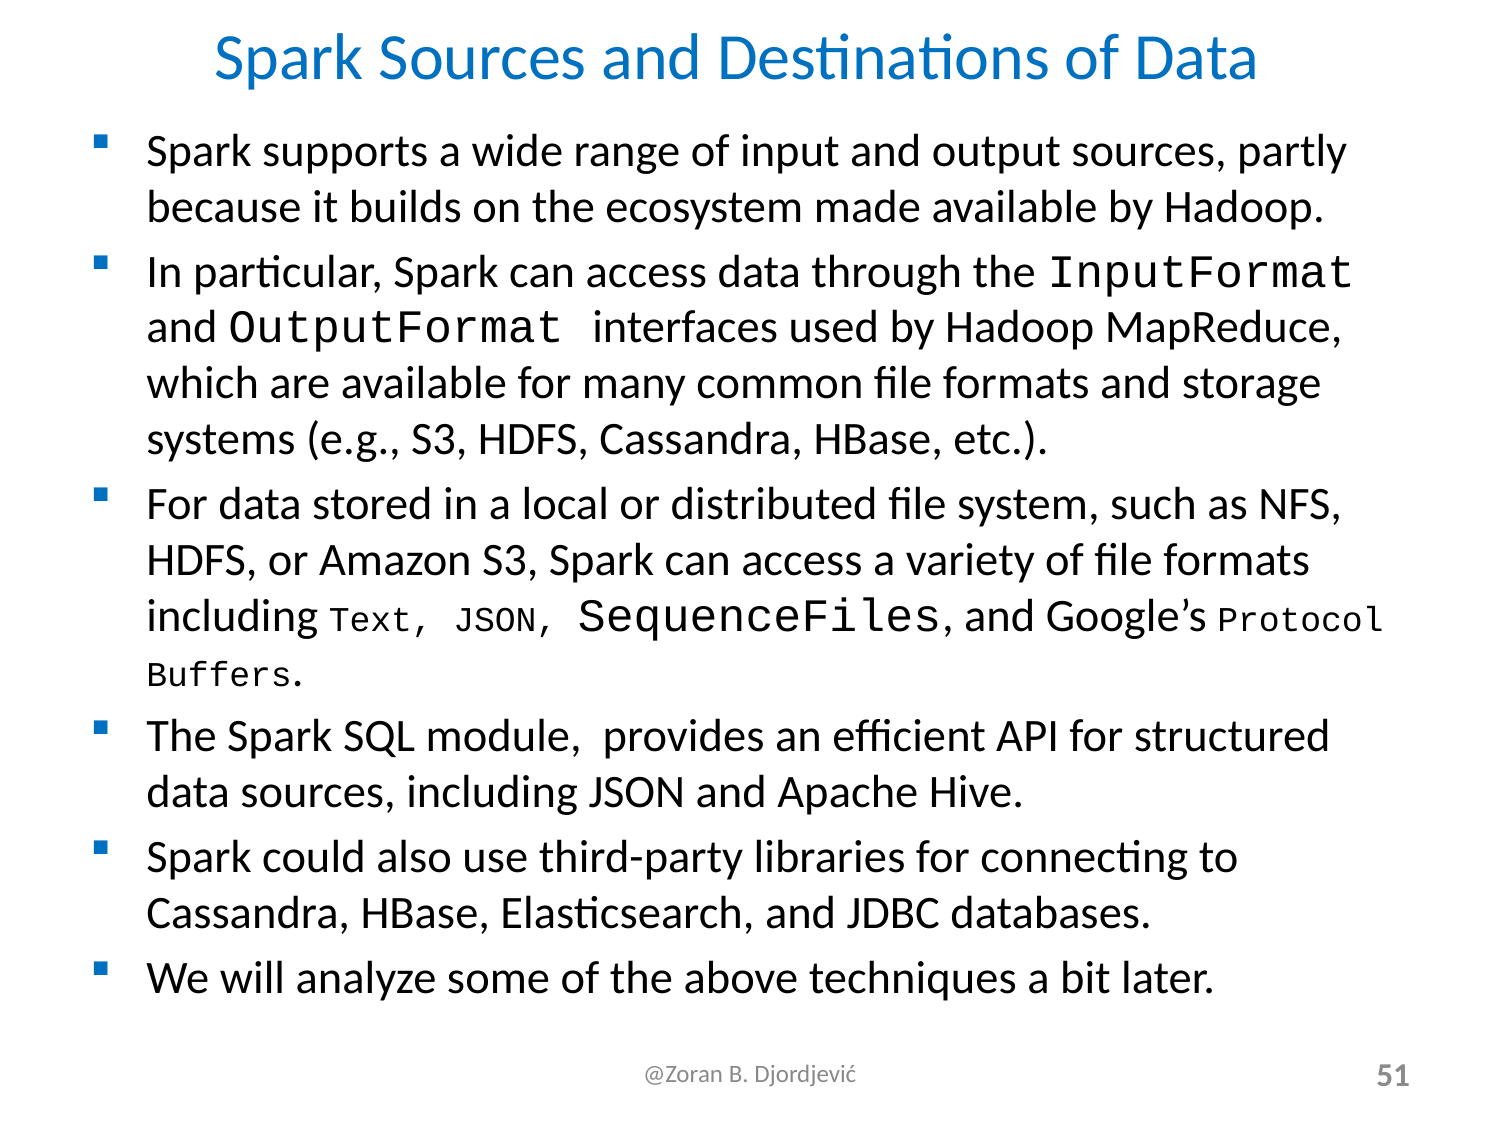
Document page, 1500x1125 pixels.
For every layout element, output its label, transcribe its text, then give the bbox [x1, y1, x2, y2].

footer @Zoran B. Djordjević [512, 1042, 988, 1103]
slide_number 51 [1074, 1042, 1425, 1103]
title Spark Sources and Destinations of Data [62, 5, 1413, 100]
list Spark supports a wide range of input and output sources, partly because it builds on the ecosystem made available by Hadoop. In particular, Spark can access data through the InputFormat and OutputFormat interfaces used by Hadoop MapReduce, which are available for many common file formats and storage systems (e.g., S3, HDFS, Cassandra, HBase, etc.). For data stored in a local or distributed file system, such as NFS, HDFS, or Amazon S3, Spark can access a variety of file formats including Text, JSON, SequenceFiles, and Google’s Protocol Buffers. The Spark SQL module, provides an efficient API for structured data sources, including JSON and Apache Hive. Spark could also use third-party libraries for connecting to Cassandra, HBase, Elasticsearch, and JDBC databases. We will analyze some of the above techniques a bit later. [75, 112, 1425, 1025]
